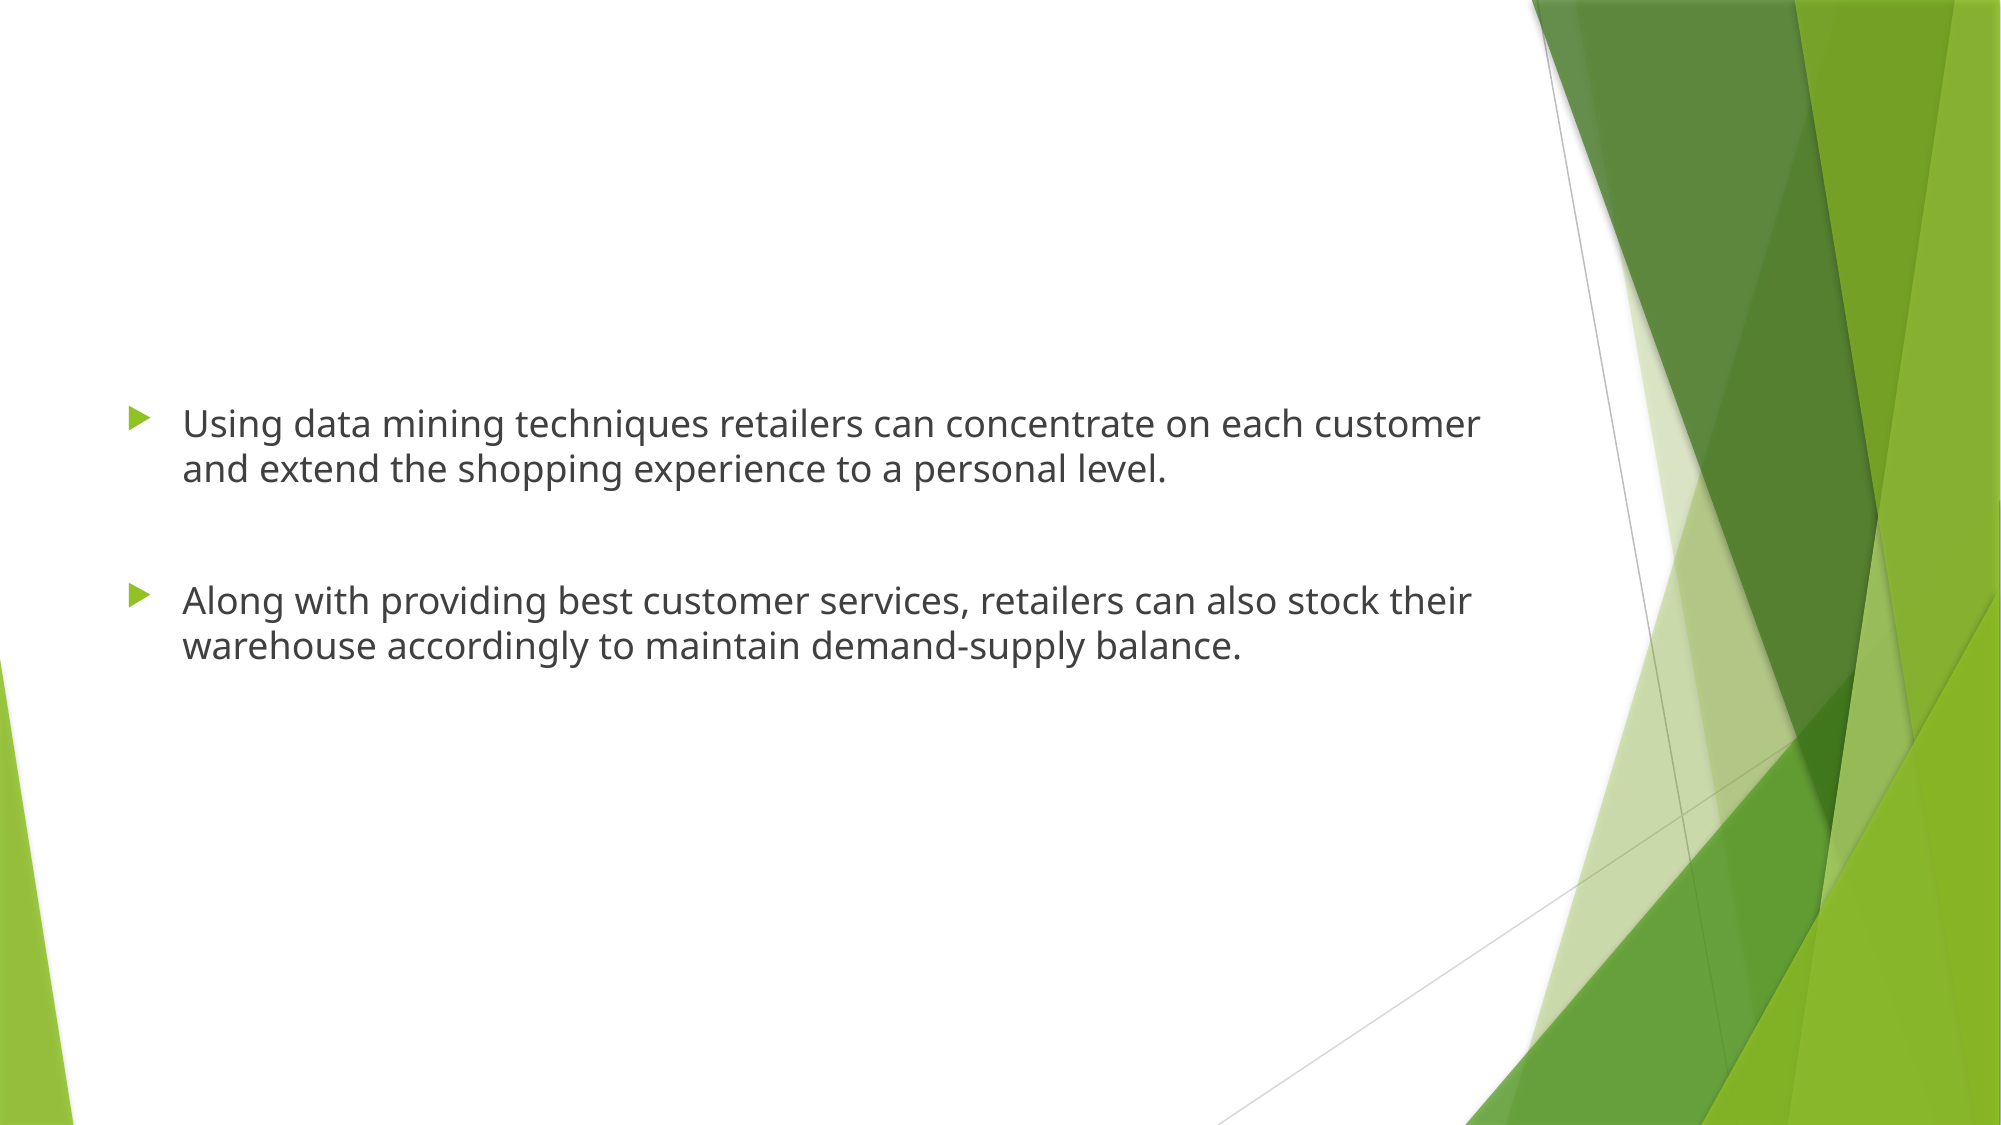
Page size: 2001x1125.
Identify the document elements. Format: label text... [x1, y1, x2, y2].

list Using data mining techniques retailers can concentrate on each customer and extend the shopping experience to a personal level. Along with providing best customer services, retailers can also stock their warehouse accordingly to maintain demand-supply balance. [111, 392, 1522, 1030]
